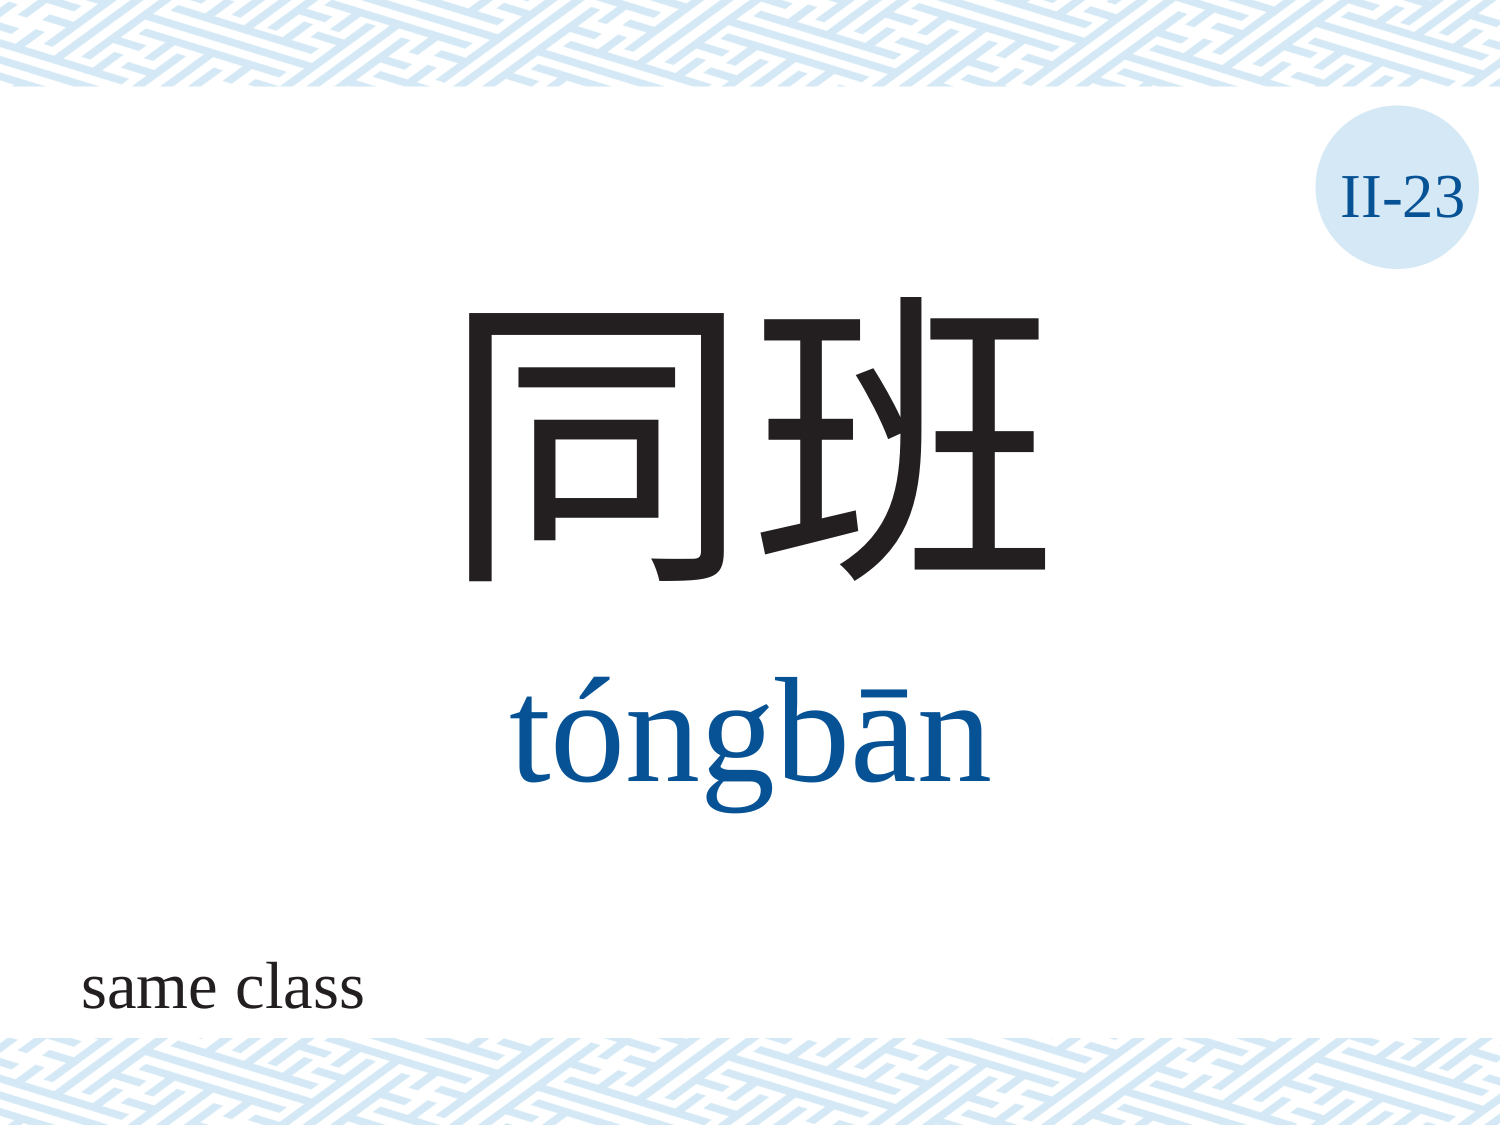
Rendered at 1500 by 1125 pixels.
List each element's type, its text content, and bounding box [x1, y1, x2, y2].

picture [0, 0, 1500, 1125]
text_box same class [79, 942, 367, 1023]
text_box II-23 同班 tóngbān [439, 154, 1467, 812]
